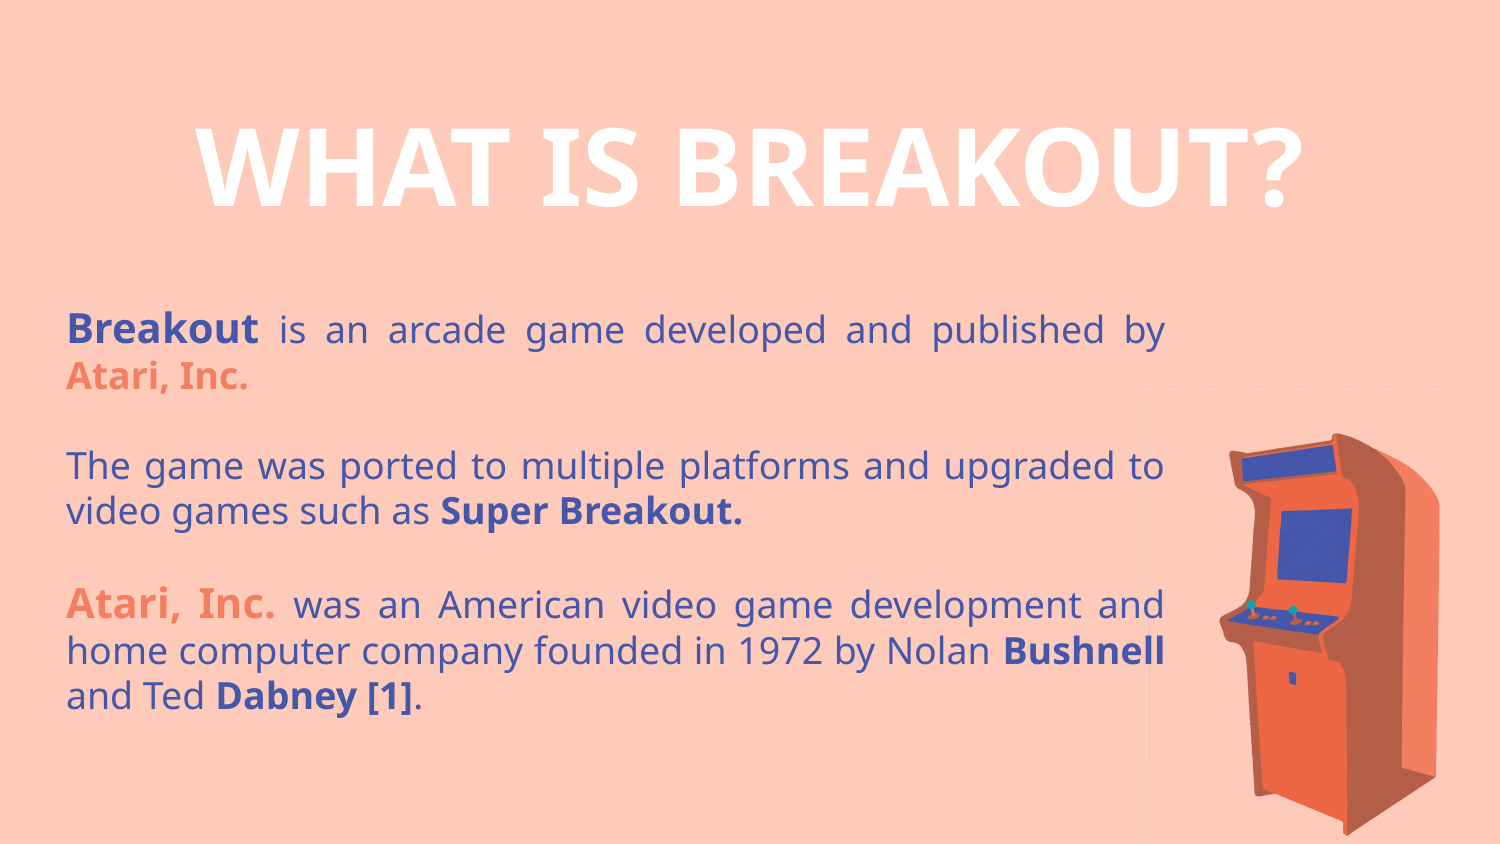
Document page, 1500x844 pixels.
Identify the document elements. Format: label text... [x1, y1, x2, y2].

subtitle Breakout is an arcade game developed and published by Atari, Inc. The game was ported to multiple platforms and upgraded to video games such as Super Breakout. Atari, Inc. was an American video game development and home computer company founded in 1972 by Nolan Bushnell and Ted Dabney [1]. [51, 286, 1181, 787]
title WHAT IS BREAKOUT? [51, 46, 1449, 244]
picture [1145, 388, 1459, 844]
